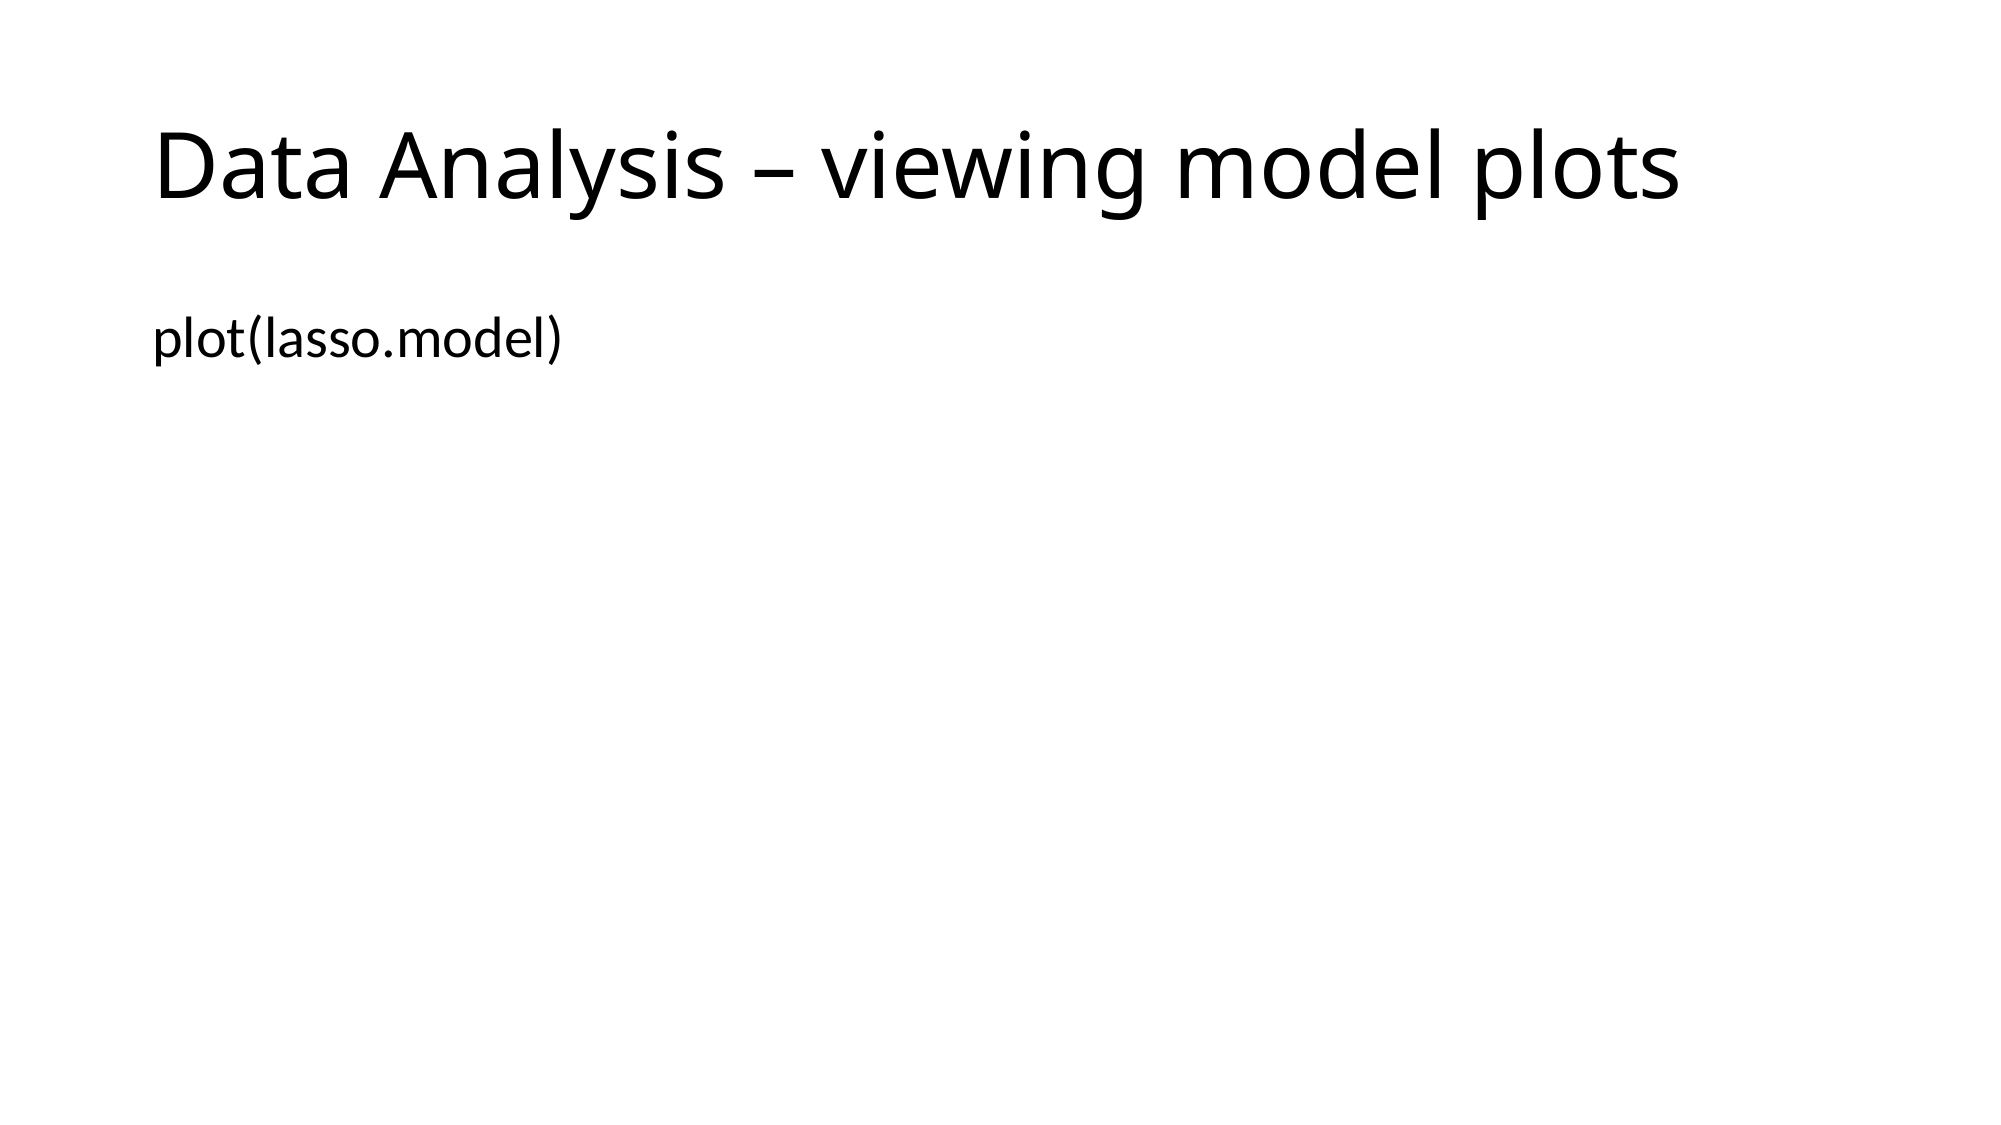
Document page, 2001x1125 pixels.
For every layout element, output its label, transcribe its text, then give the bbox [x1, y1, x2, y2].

title Data Analysis – viewing model plots [137, 59, 1863, 278]
list plot(lasso.model) [137, 299, 1863, 1014]
